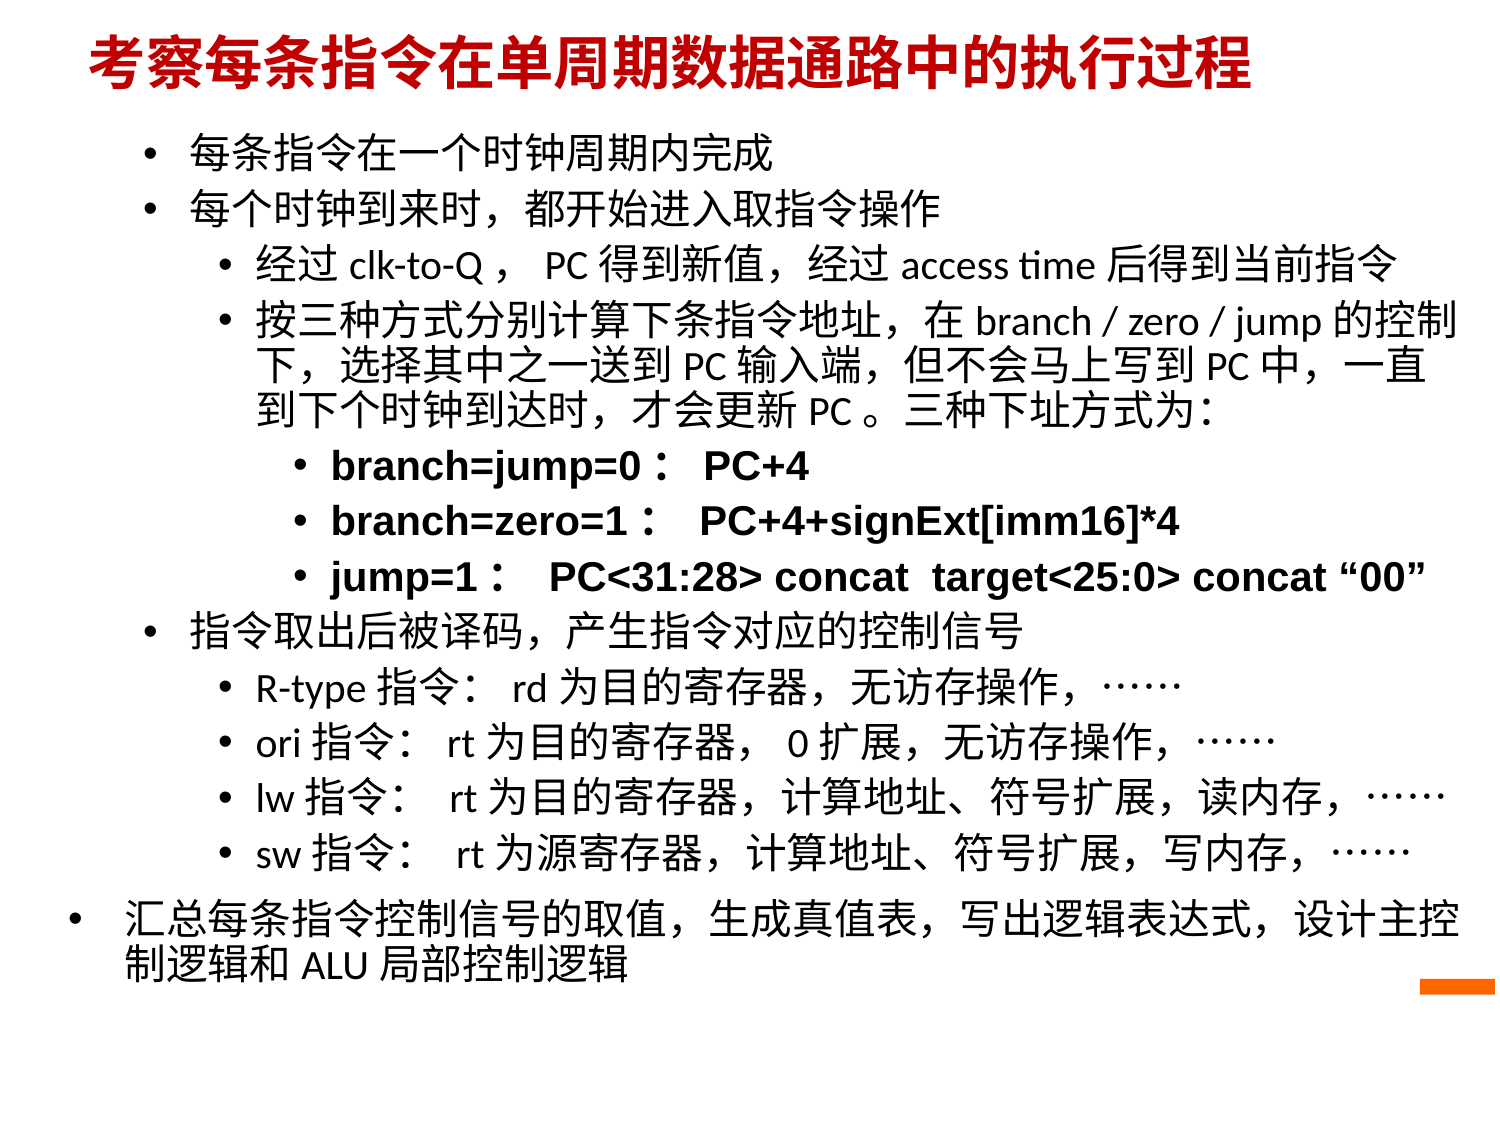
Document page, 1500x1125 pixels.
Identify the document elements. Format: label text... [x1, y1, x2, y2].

list 每条指令在一个时钟周期内完成 每个时钟到来时，都开始进入取指令操作 经过clk-to-Q，PC得到新值，经过access time后得到当前指令 按三种方式分别计算下条指令地址，在branch / zero / jump的控制下，选择其中之一送到PC输入端，但不会马上写到PC中，一直到下个时钟到达时，才会更新PC。三种下址方式为： branch=jump=0：PC+4 branch=zero=1： PC+4+signExt[imm16]*4 jump=1： PC<31:28> concat target<25:0> concat “00” 指令取出后被译码，产生指令对应的控制信号 R-type指令：rd为目的寄存器，无访存操作，…… ori指令：rt为目的寄存器，0扩展，无访存操作，…… lw指令： rt为目的寄存器，计算地址、符号扩展，读内存，…… sw指令： rt为源寄存器，计算地址、符号扩展，写内存，…… 汇总每条指令控制信号的取值，生成真值表，写出逻辑表达式，设计主控制逻辑和ALU局部控制逻辑 [53, 125, 1483, 1092]
title 考察每条指令在单周期数据通路中的执行过程 [72, 31, 1436, 101]
